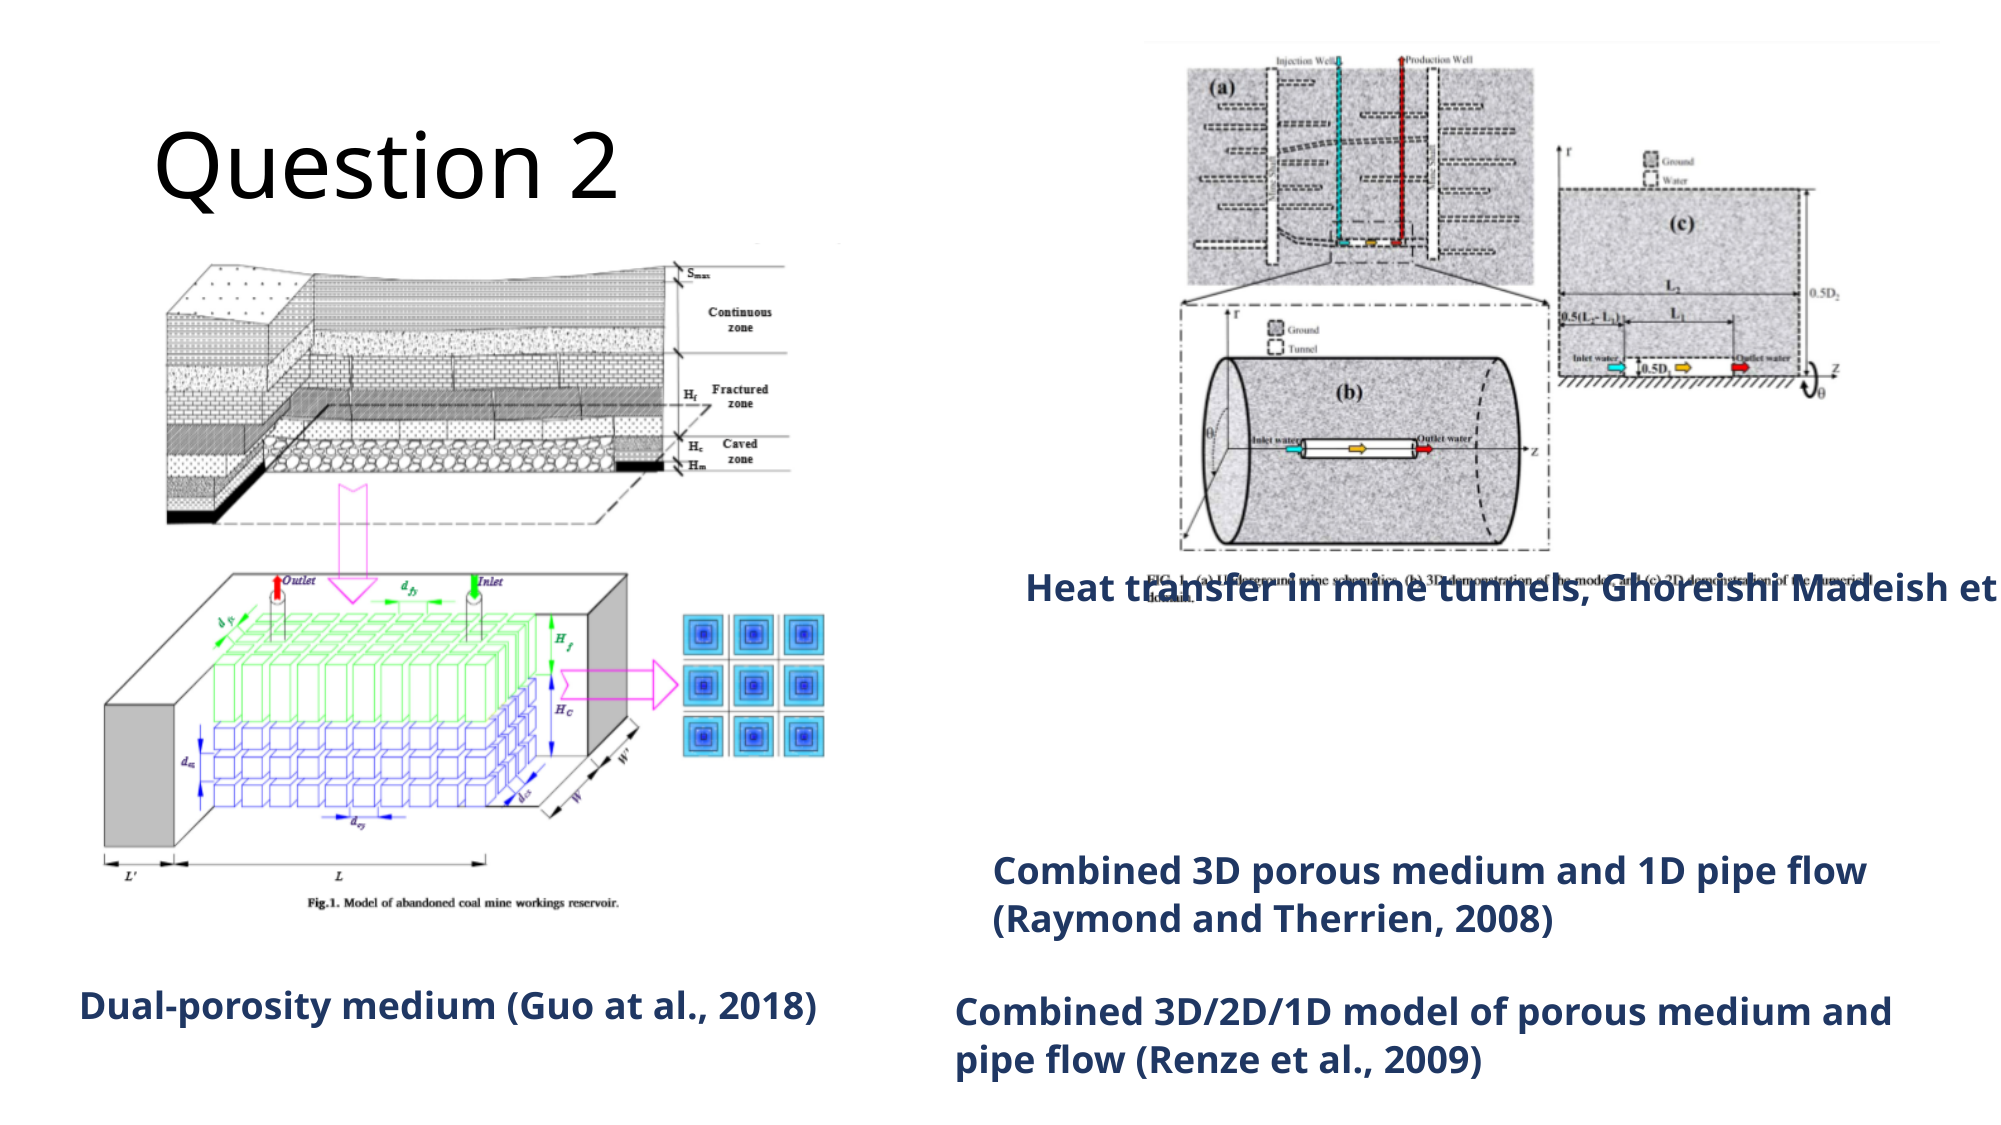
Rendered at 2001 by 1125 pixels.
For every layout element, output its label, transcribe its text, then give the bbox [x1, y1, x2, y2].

picture [1144, 41, 1940, 616]
text_box Dual-porosity medium (Guo at al., 2018) [64, 971, 833, 1034]
title Question 2 [137, 59, 1144, 278]
text_box Combined 3D/2D/1D model of porous medium and pipe flow (Renze et al., 2009) [939, 977, 1940, 1089]
text_box Heat transfer in mine tunnels, Ghoreishi Madeish et al. (2012) [1010, 553, 2000, 617]
picture [21, 243, 875, 926]
text_box Combined 3D porous medium and 1D pipe flow (Raymond and Therrien, 2008) [977, 836, 1978, 948]
